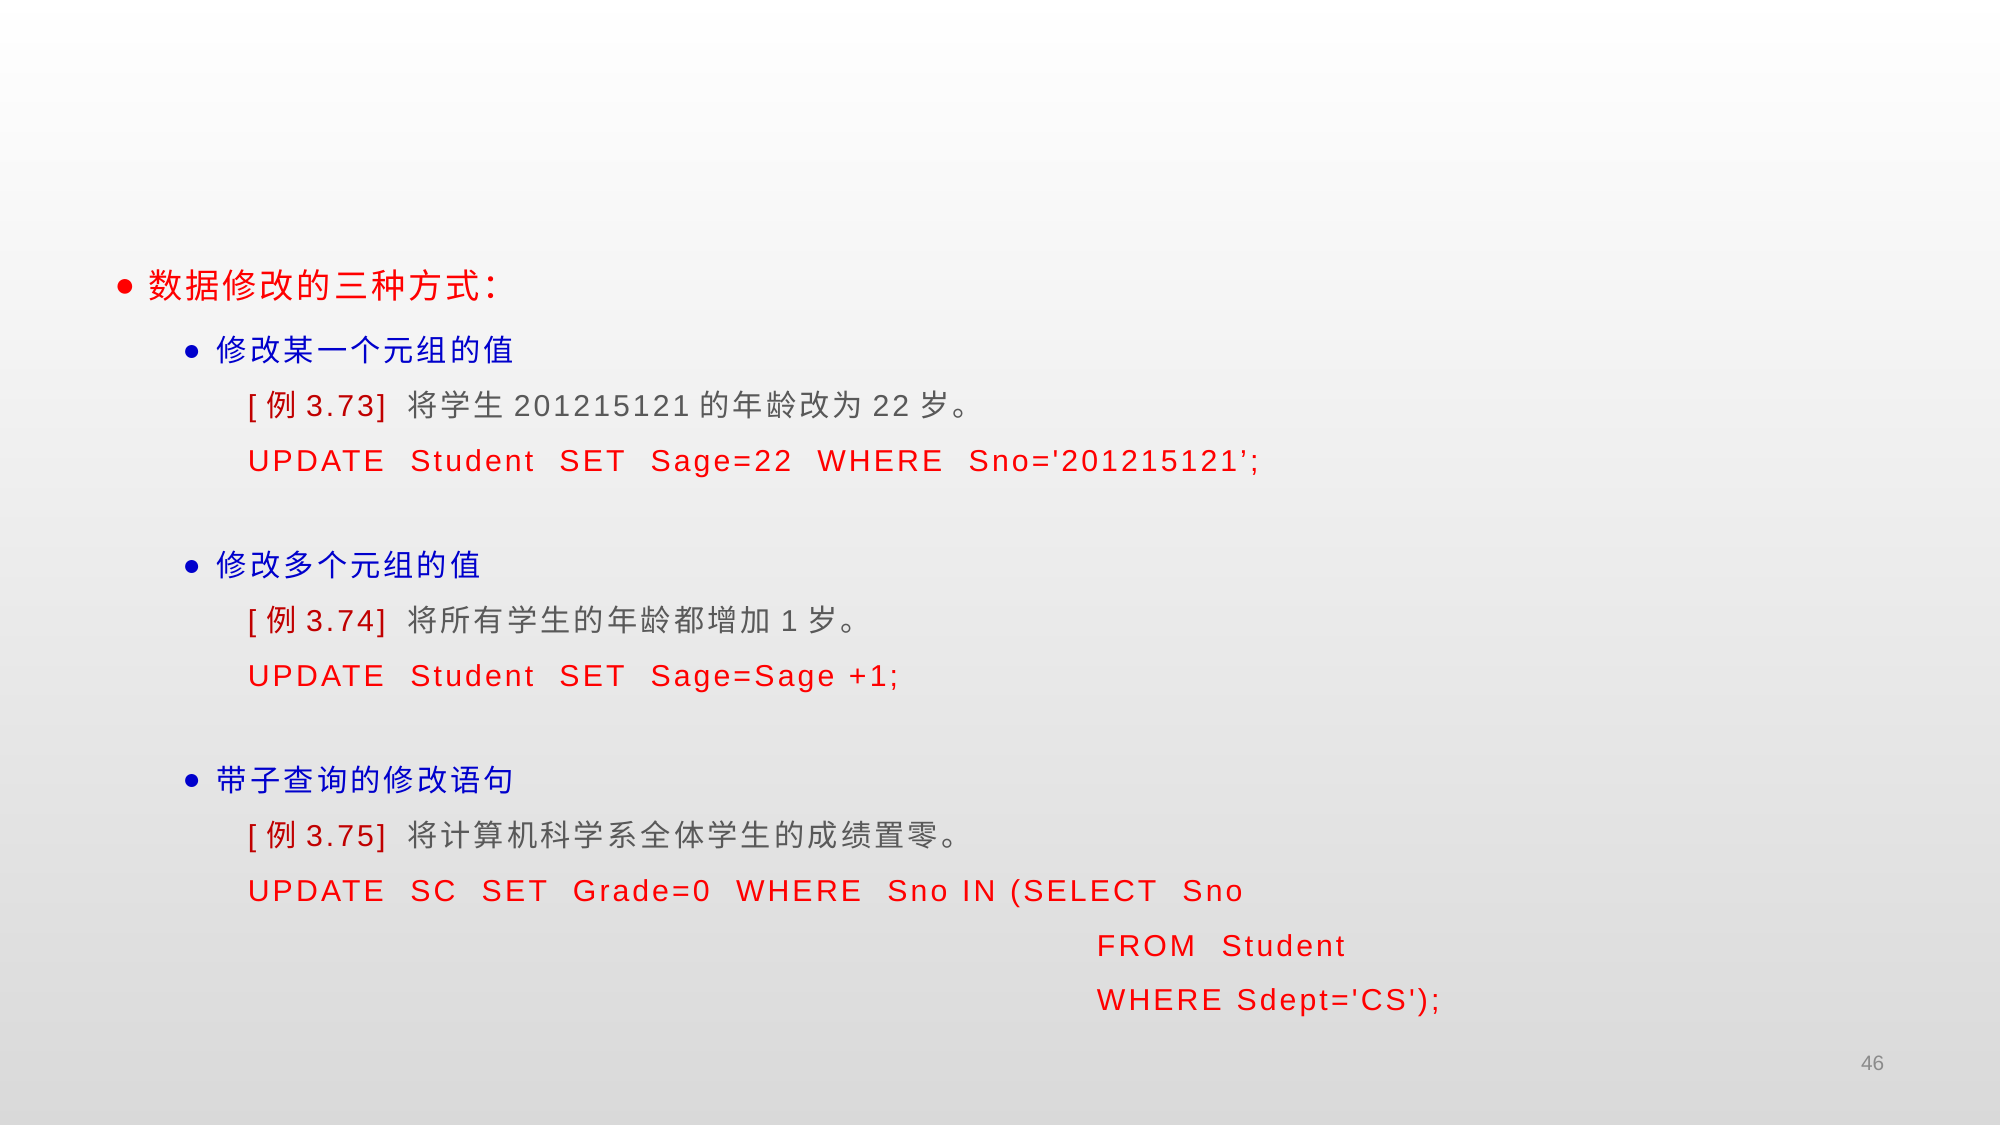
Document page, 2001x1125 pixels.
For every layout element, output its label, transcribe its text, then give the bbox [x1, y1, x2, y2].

slide_number 46 [1456, 1035, 1900, 1088]
list 数据修改的三种方式： 修改某一个元组的值 [例3.73] 将学生201215121的年龄改为22岁。 UPDATE Student SET Sage=22 WHERE Sno='201215121’; 修改多个元组的值 [例3.74] 将所有学生的年龄都增加1岁。 UPDATE Student SET Sage=Sage +1; 带子查询的修改语句 [例3.75] 将计算机科学系全体学生的成绩置零。 UPDATE SC SET Grade=0 WHERE Sno IN (SELECT Sno FROM Student WHERE Sdept='CS'); [99, 244, 1900, 1026]
